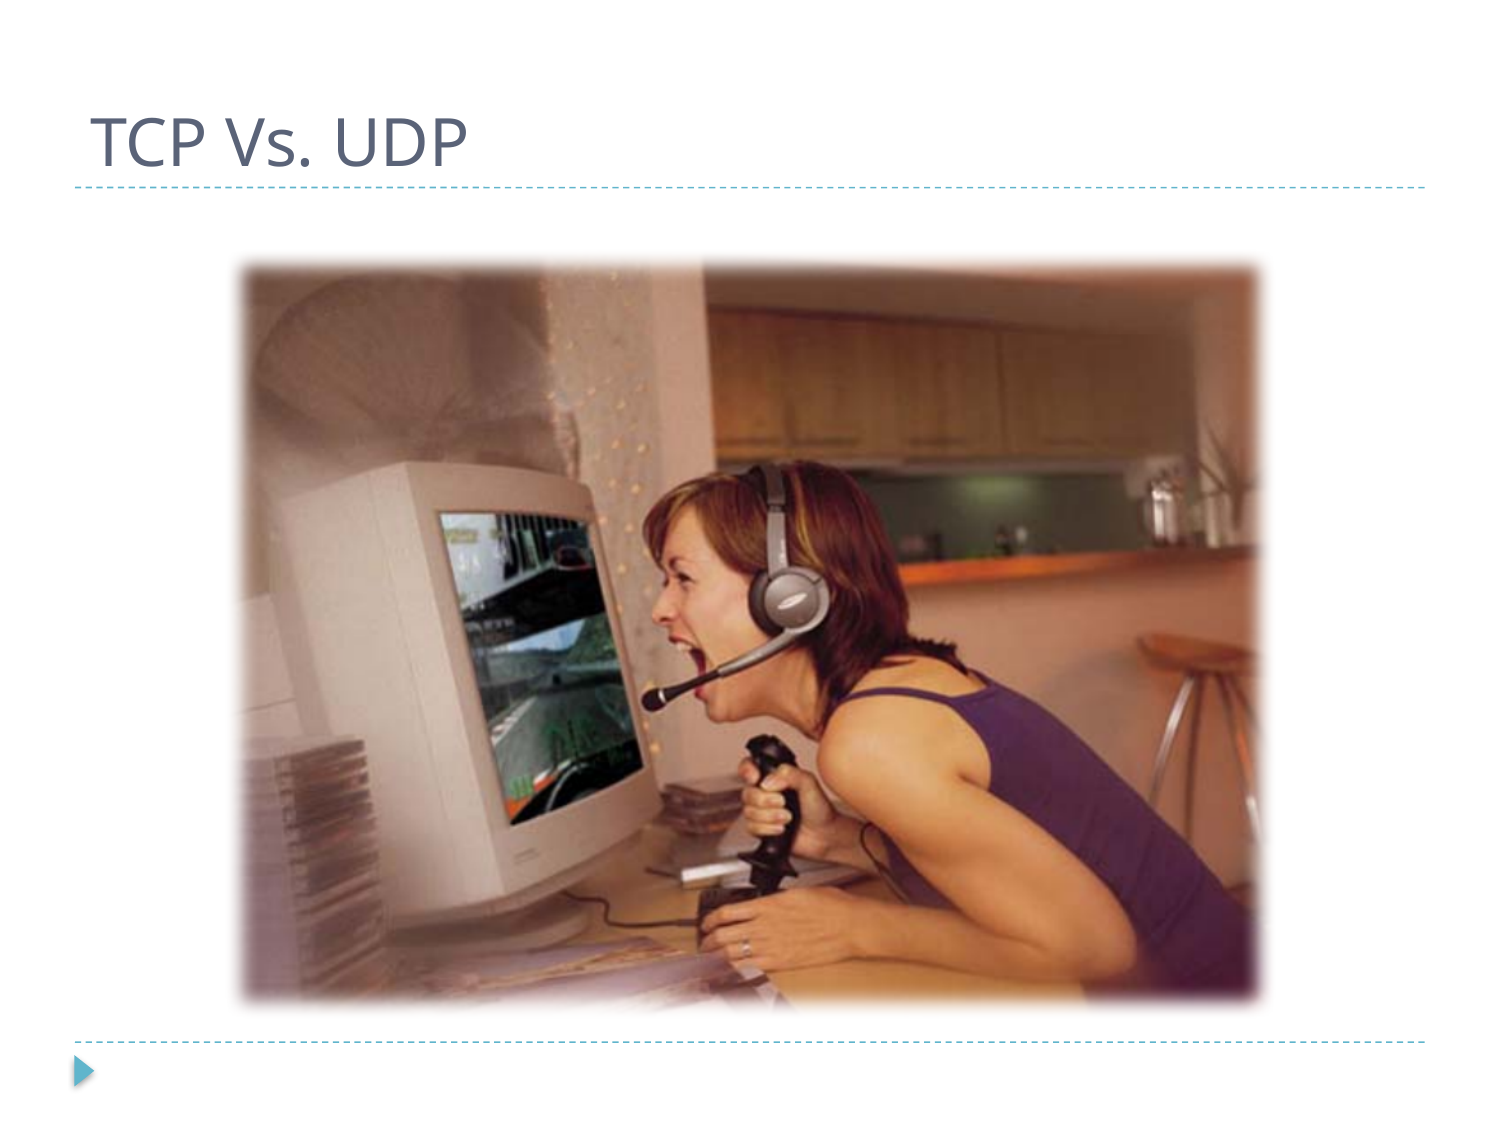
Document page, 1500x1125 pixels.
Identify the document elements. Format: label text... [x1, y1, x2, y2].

picture [224, 249, 1276, 1020]
title TCP Vs. UDP [74, 24, 1500, 188]
